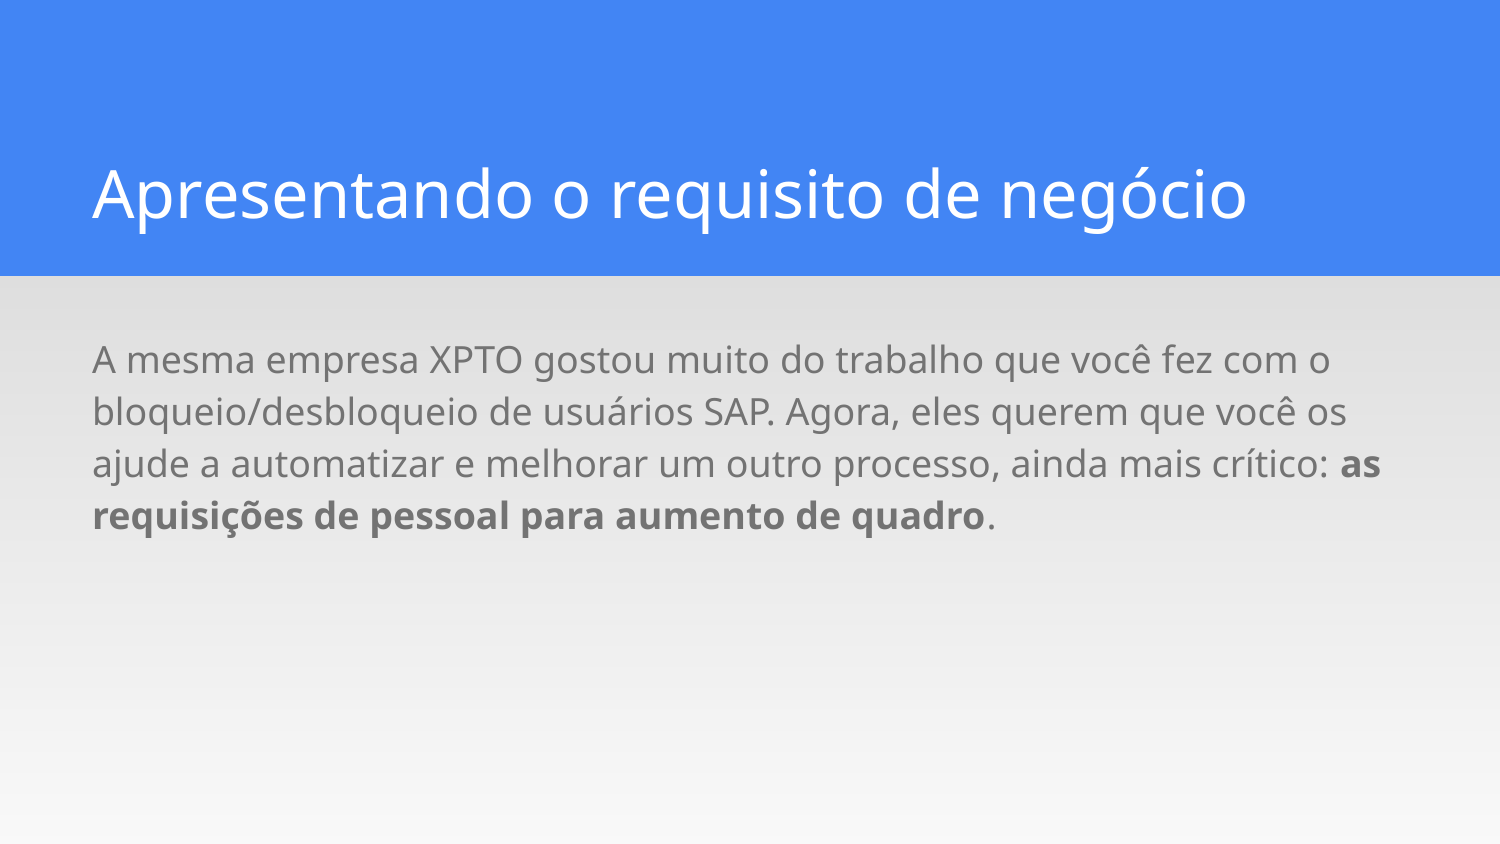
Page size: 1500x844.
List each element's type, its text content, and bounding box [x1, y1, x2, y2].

text_box Apresentando o requisito de negócio [77, 121, 1427, 247]
text_box A mesma empresa XPTO gostou muito do trabalho que você fez com o bloqueio/desbloqueio de usuários SAP. Agora, eles querem que você os ajude a automatizar e melhorar um outro processo, ainda mais crítico: as requisições de pessoal para aumento de quadro. [77, 314, 1427, 760]
